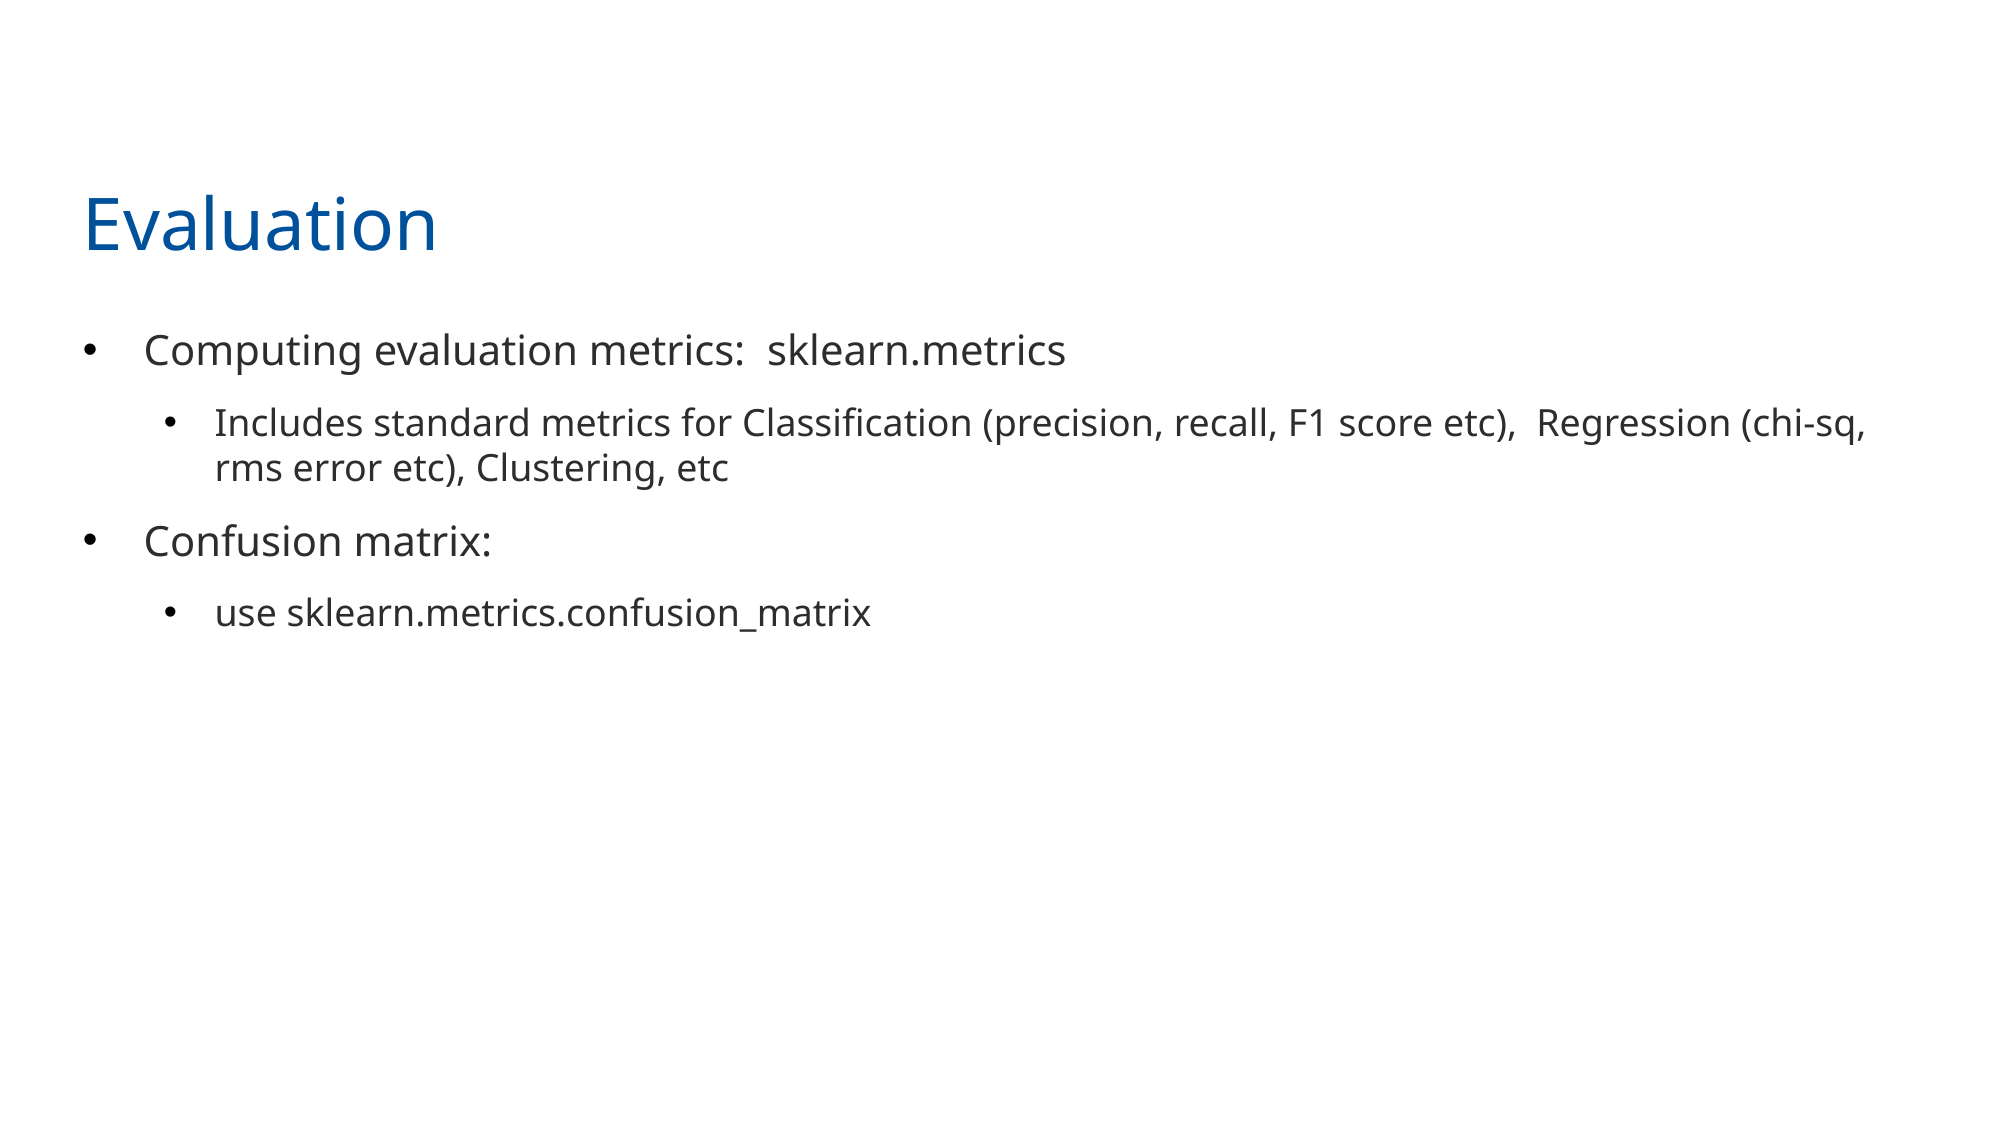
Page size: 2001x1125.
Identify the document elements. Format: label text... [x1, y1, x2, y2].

title Evaluation [67, 170, 1565, 273]
list Computing evaluation metrics: sklearn.metrics Includes standard metrics for Classification (precision, recall, F1 score etc), Regression (chi-sq, rms error etc), Clustering, etc Confusion matrix: use sklearn.metrics.confusion_matrix [67, 316, 1939, 1063]
